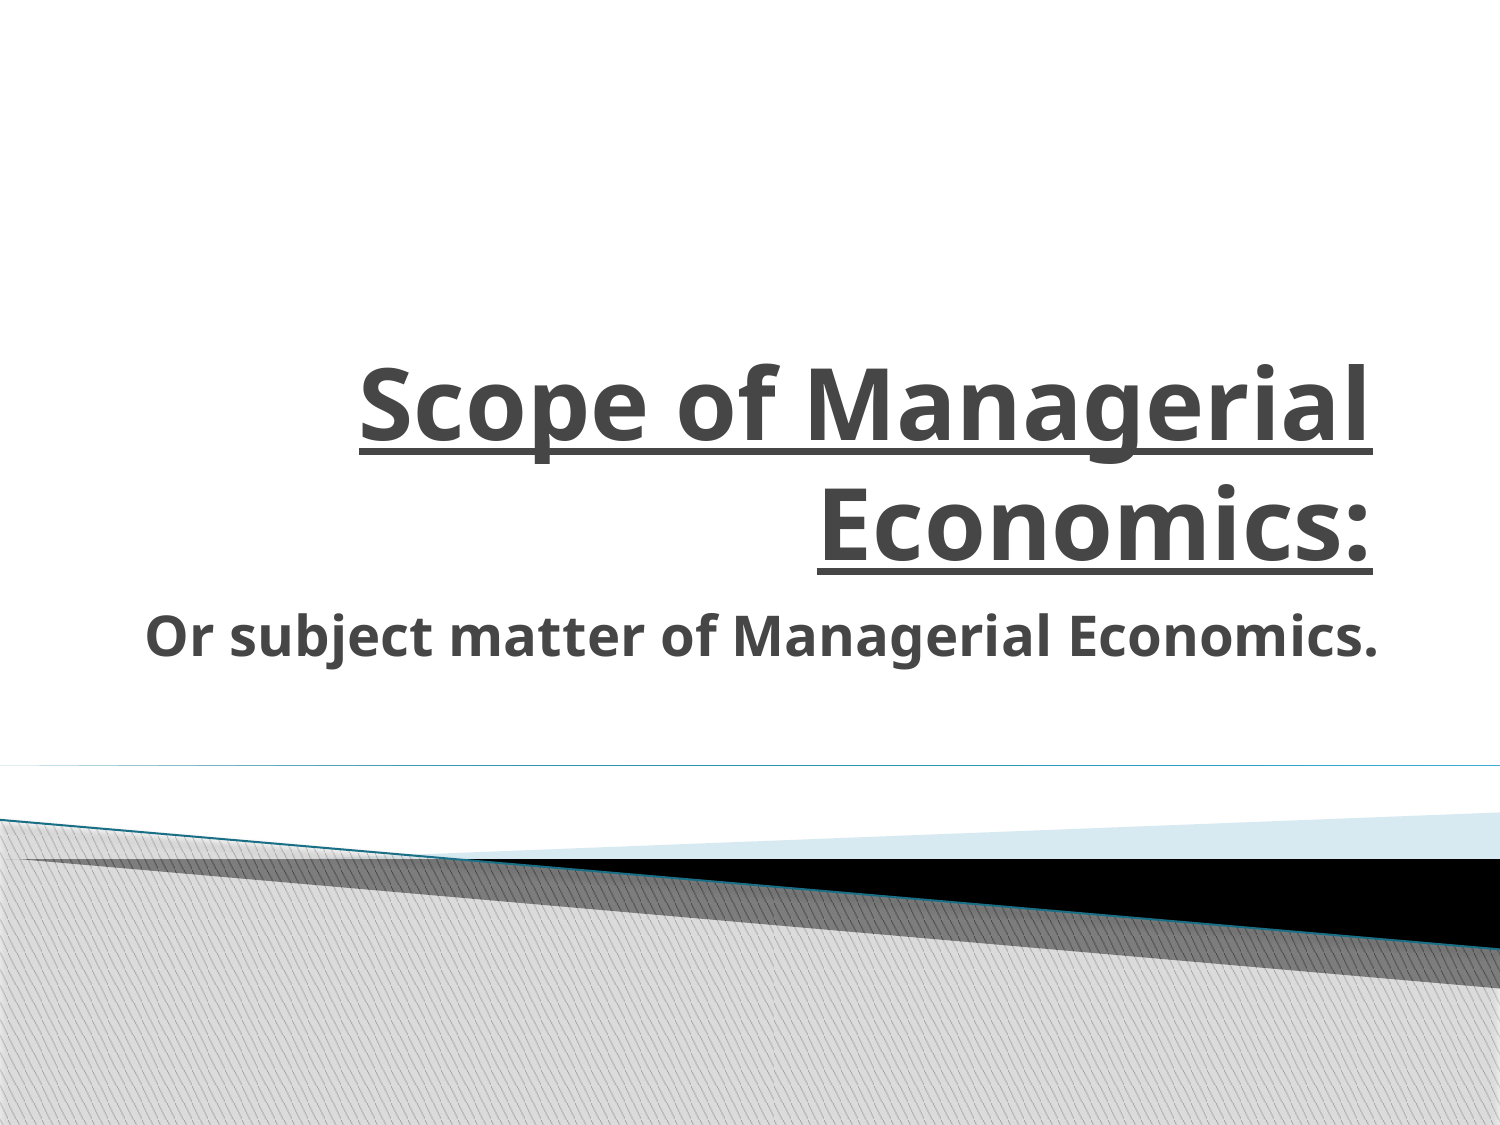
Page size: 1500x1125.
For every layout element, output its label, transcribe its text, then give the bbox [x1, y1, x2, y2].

title Scope of Managerial Economics: [112, 287, 1388, 588]
picture [5, 859, 1500, 989]
subtitle Or subject matter of Managerial Economics. [112, 592, 1388, 790]
